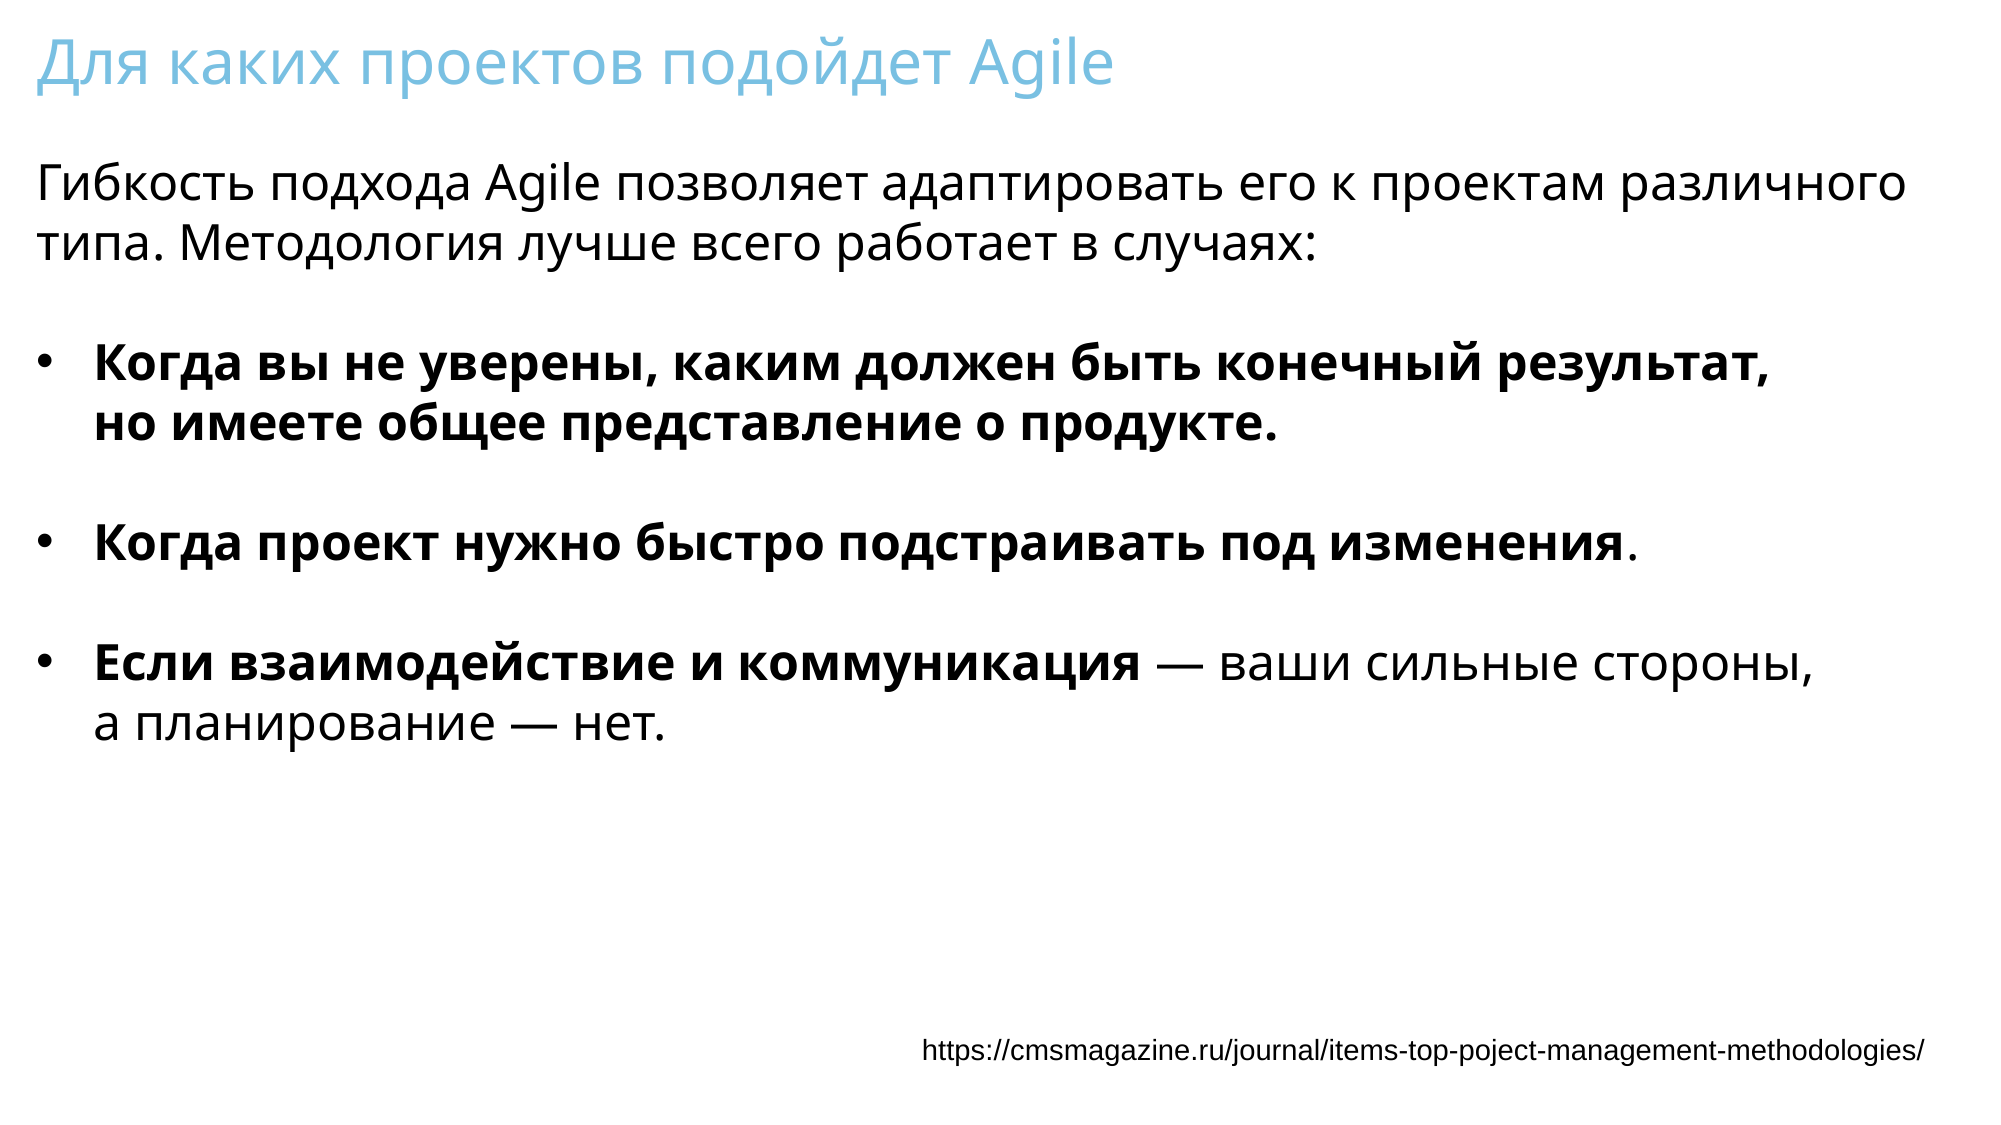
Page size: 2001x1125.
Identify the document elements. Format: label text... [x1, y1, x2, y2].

title Для каких проектов подойдет Agile [22, 0, 1978, 129]
text_box Гибкость подхода Agile позволяет адаптировать его к проектам различного типа. Методология лучше всего работает в случаях: Когда вы не уверены, каким должен быть конечный результат, но имеете общее представление о продукте. Когда проект нужно быстро подстраивать под изменения. Если взаимодействие и коммуникация — ваши сильные стороны, а планирование — нет. [22, 143, 1944, 758]
text_box https://cmsmagazine.ru/journal/items-top-poject-management-methodologies/ [907, 1023, 2000, 1074]
